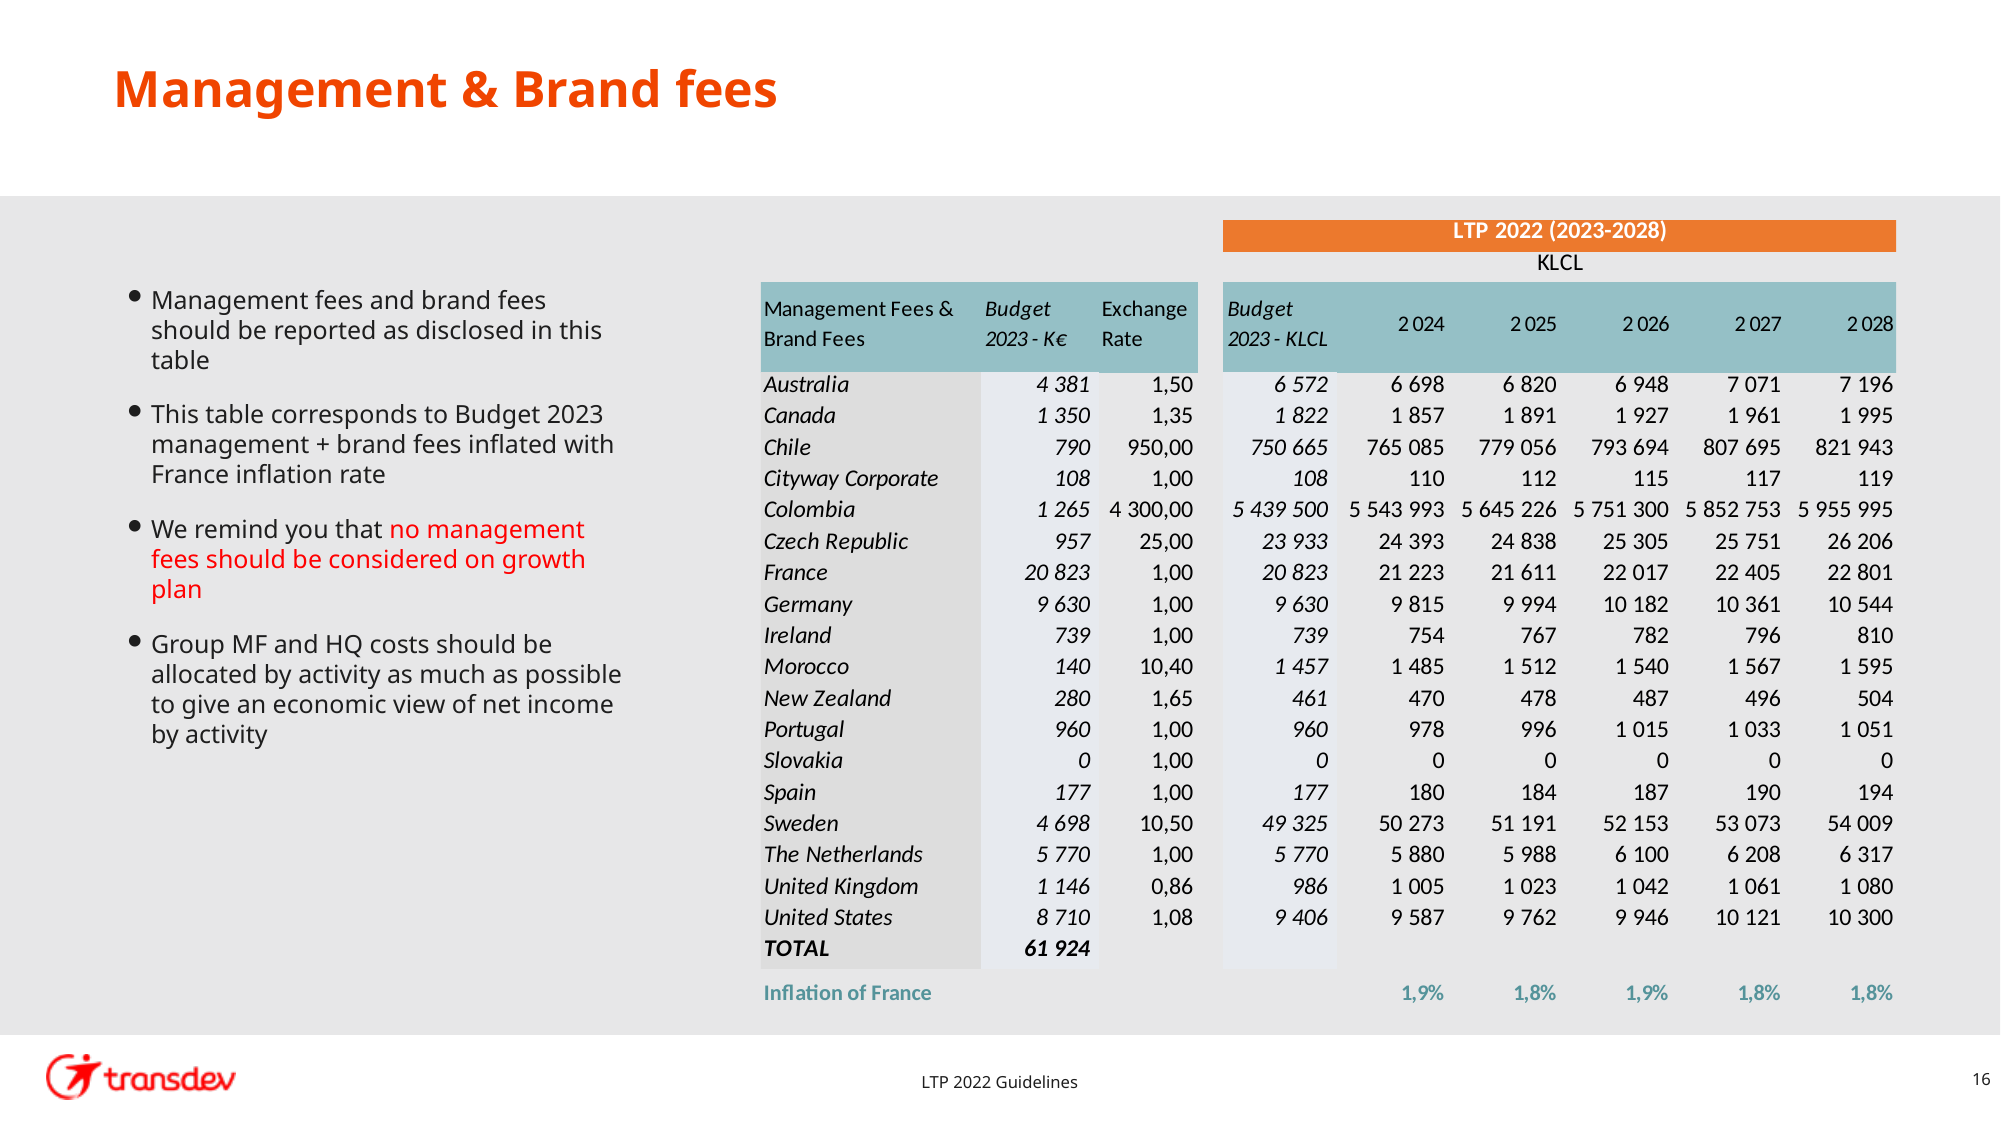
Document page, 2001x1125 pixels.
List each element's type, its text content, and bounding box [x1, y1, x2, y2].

title Management & Brand fees [108, 25, 1898, 159]
footer LTP 2022 Guidelines [616, 1071, 1384, 1093]
picture [46, 1054, 236, 1100]
picture [759, 219, 1898, 1013]
list Management fees and brand fees should be reported as disclosed in this table This table corresponds to Budget 2023 management + brand fees inflated with France inflation rate We remind you that no management fees should be considered on growth plan Group MF and HQ costs should be allocated by activity as much as possible to give an economic view of net income by activity [62, 219, 639, 952]
